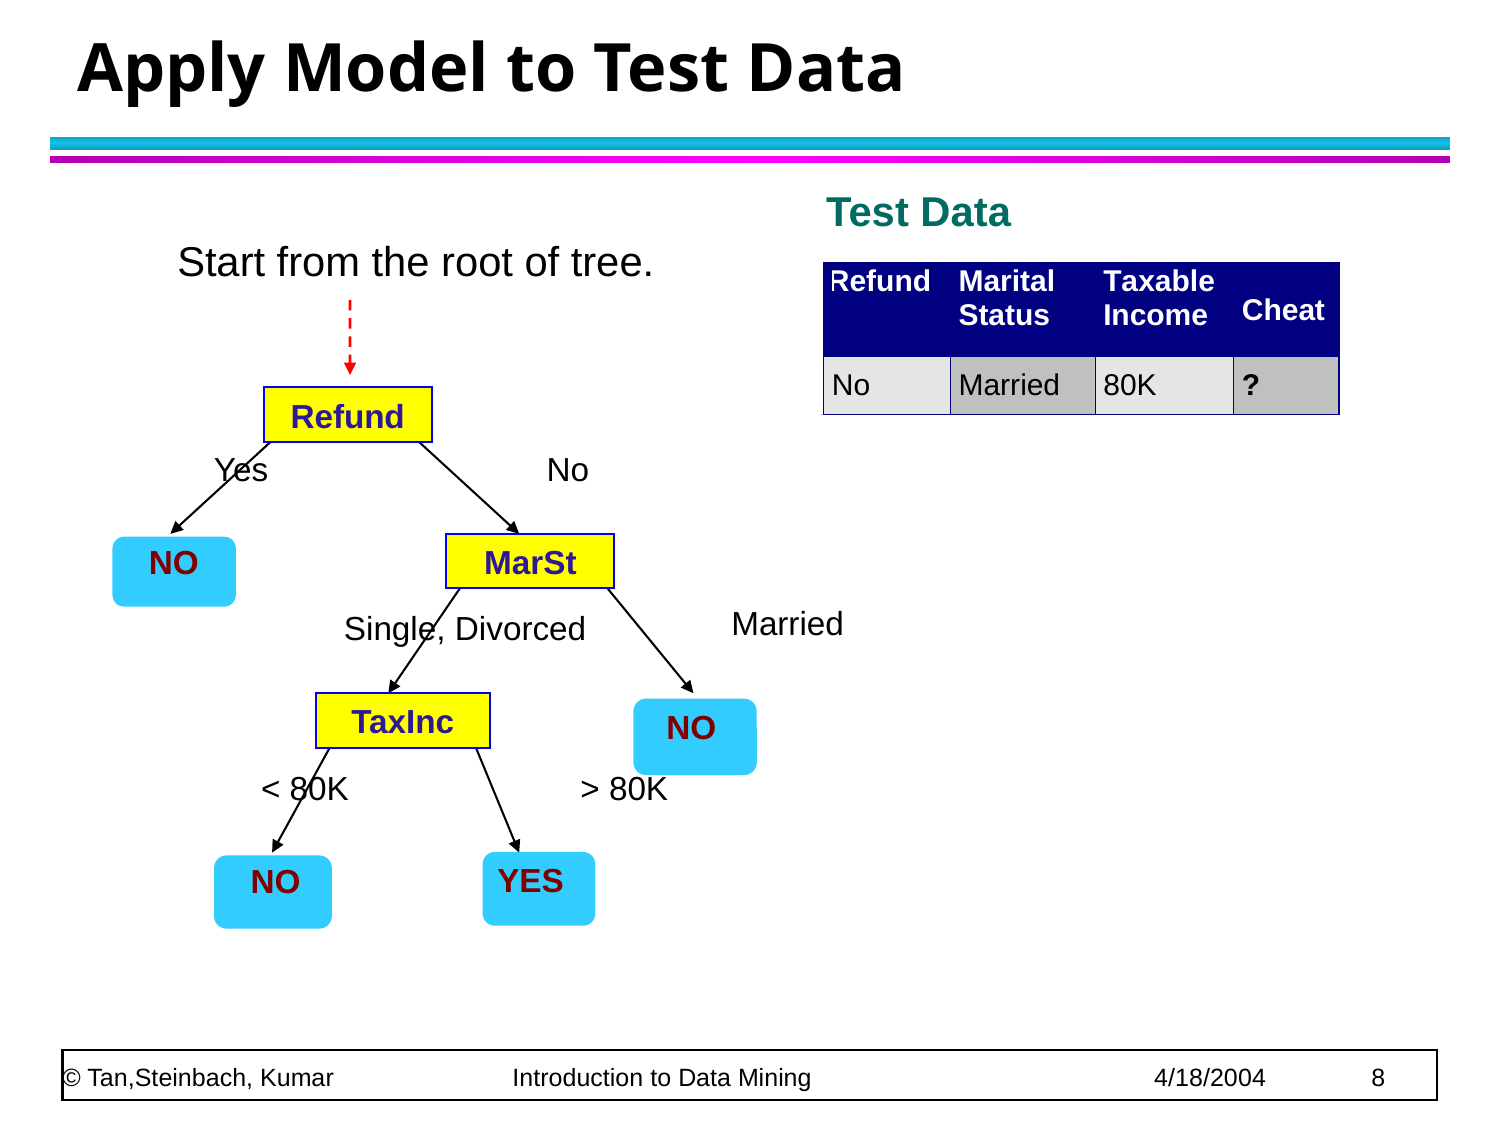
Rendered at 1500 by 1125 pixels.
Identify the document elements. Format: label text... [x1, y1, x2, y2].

text_box Test Data [787, 187, 1050, 243]
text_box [112, 387, 813, 929]
title Apply Model to Test Data [61, 24, 1422, 113]
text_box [812, 262, 1362, 449]
text_box Start from the root of tree. [162, 237, 725, 293]
text_box [343, 355, 357, 376]
